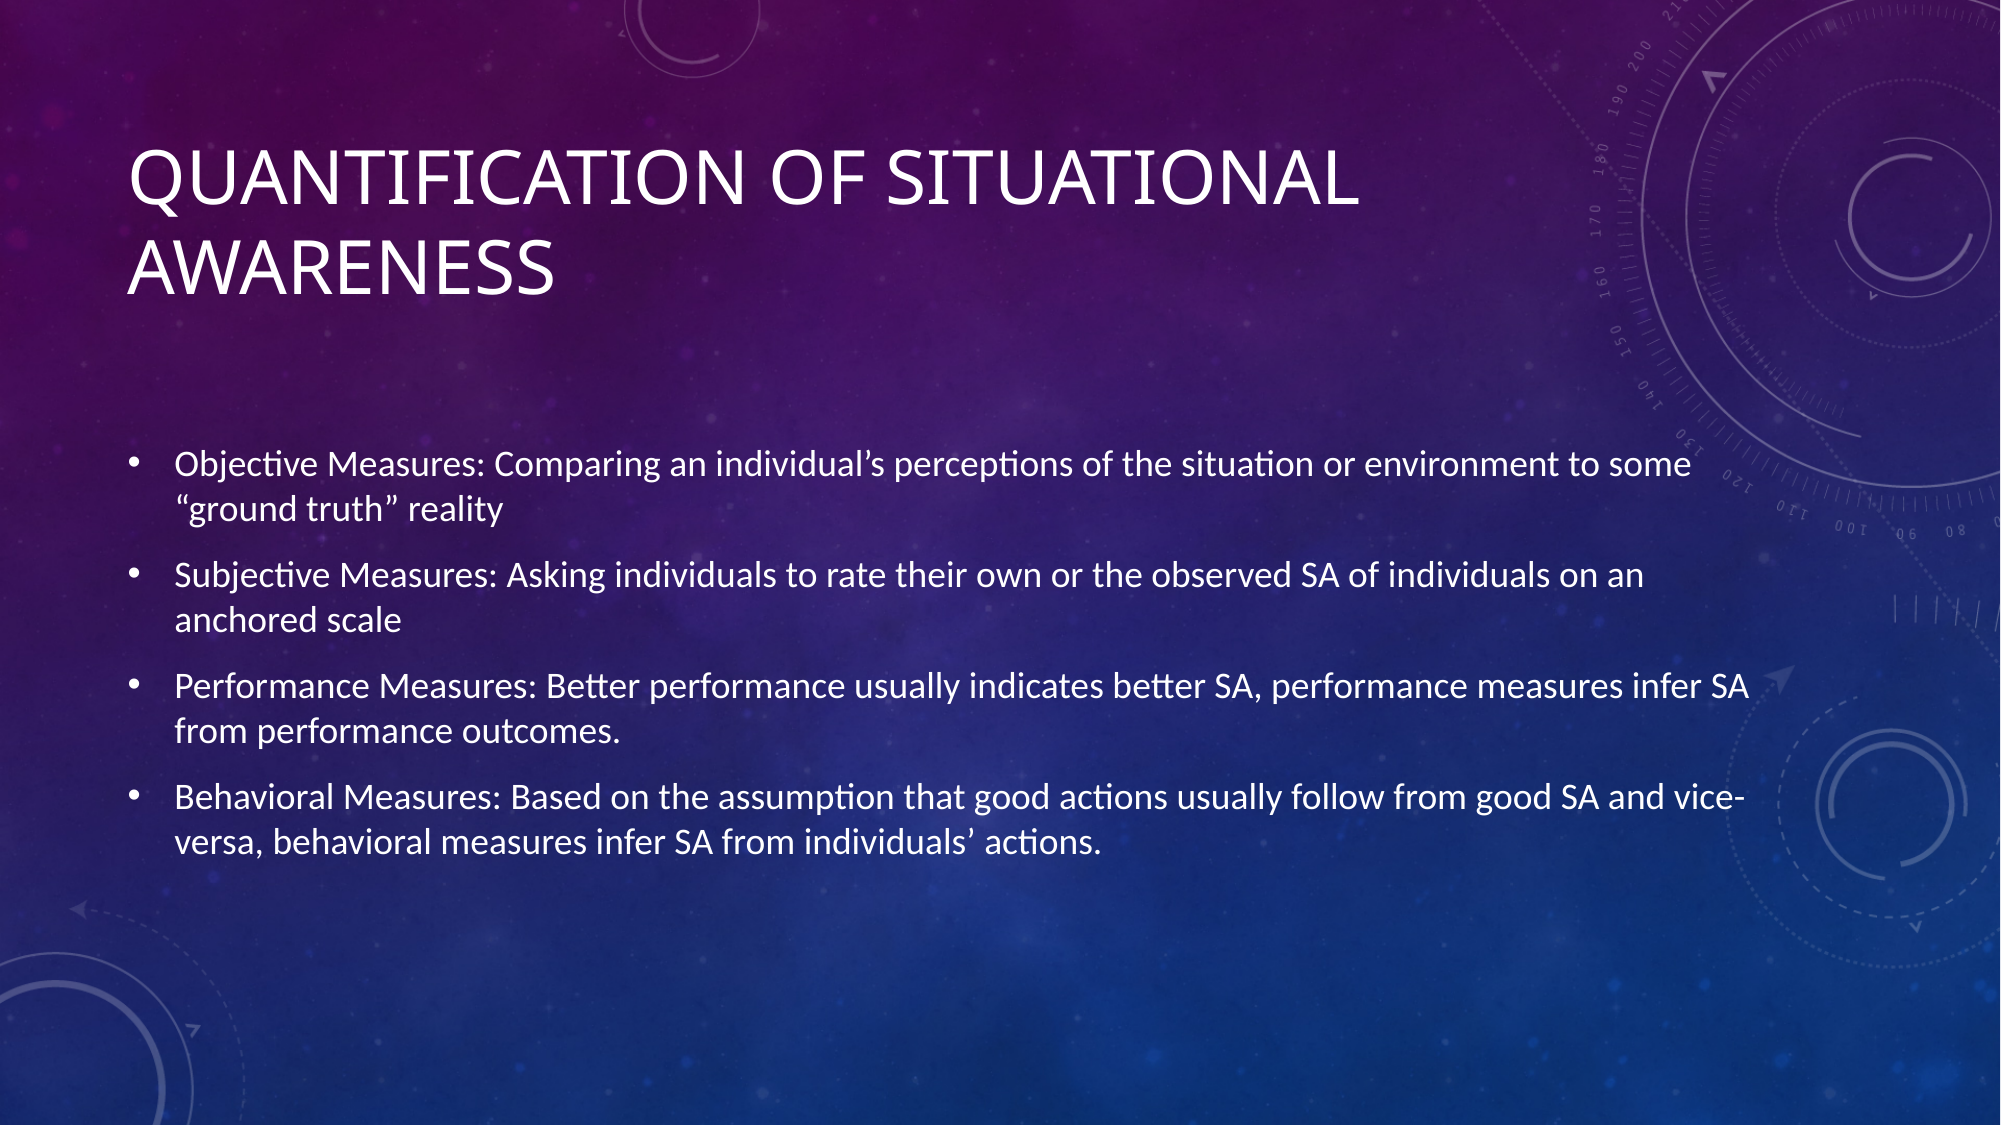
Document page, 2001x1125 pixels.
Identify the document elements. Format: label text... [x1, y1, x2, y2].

list Objective Measures: Comparing an individual’s perceptions of the situation or environment to some “ground truth” reality Subjective Measures: Asking individuals to rate their own or the observed SA of individuals on an anchored scale Performance Measures: Better performance usually indicates better SA, performance measures infer SA from performance outcomes. Behavioral Measures: Based on the assumption that good actions usually follow from good SA and vice-versa, behavioral measures infer SA from individuals’ actions. [112, 351, 1775, 950]
picture [0, 0, 2001, 1125]
title Quantification of Situational Awareness [112, 99, 1775, 339]
